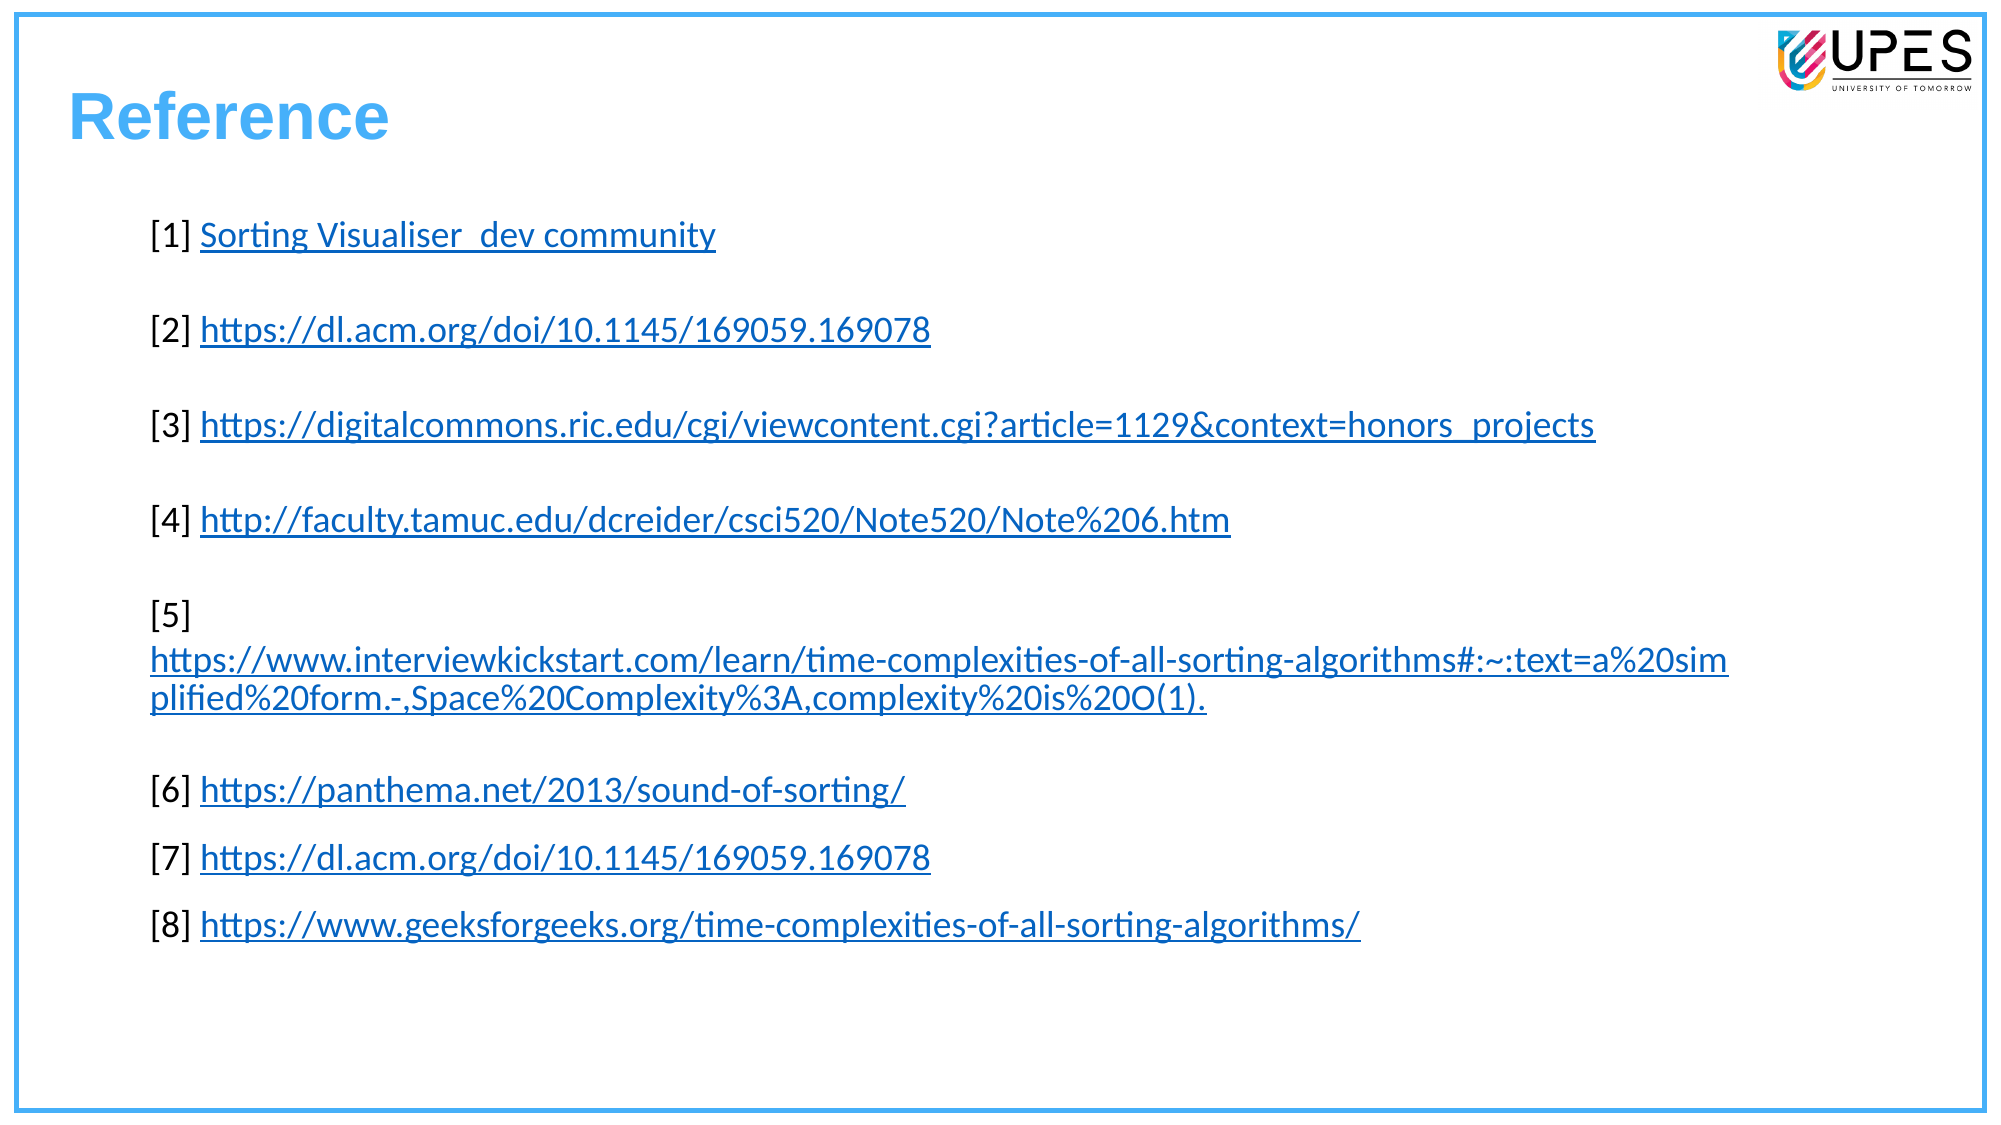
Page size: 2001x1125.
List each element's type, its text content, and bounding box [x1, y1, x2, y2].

text_box [1] Sorting Visualiser dev community [2] https://dl.acm.org/doi/10.1145/169059.169078 [3] https://digitalcommons.ric.edu/cgi/viewcontent.cgi?article=1129&context=honors_projects [4] http://faculty.tamuc.edu/dcreider/csci520/Note520/Note%206.htm [5]https://www.interviewkickstart.com/learn/time-complexities-of-all-sorting-algorithms#:~:text=a%20simplified%20form.-,Space%20Complexity%3A,complexity%20is%20O(1). [6] https://panthema.net/2013/sound-of-sorting/ [7] https://dl.acm.org/doi/10.1145/169059.169078 [8] https://www.geeksforgeeks.org/time-complexities-of-all-sorting-algorithms/ [135, 202, 1760, 1010]
picture [1758, 20, 1978, 110]
text_box Reference [53, 65, 1289, 161]
